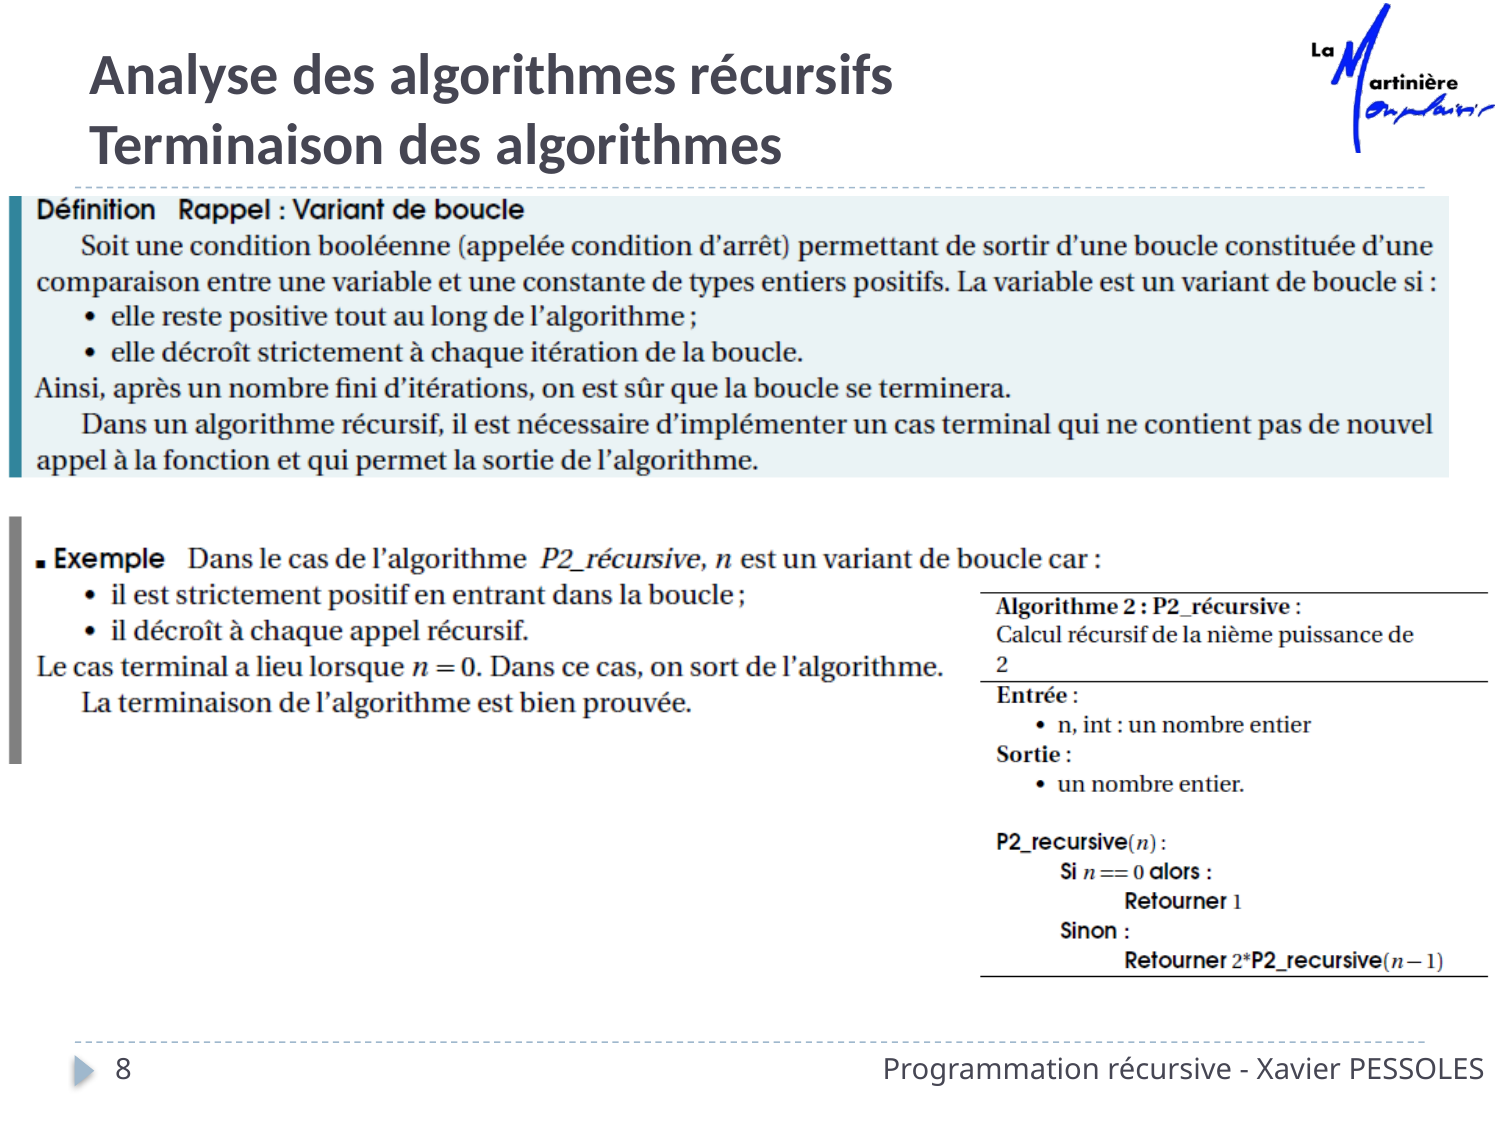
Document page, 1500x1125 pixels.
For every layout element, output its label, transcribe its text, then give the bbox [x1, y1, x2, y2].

picture [1310, 3, 1495, 153]
title Analyse des algorithmes récursifs Terminaison des algorithmes [75, 24, 1223, 188]
slide_number 8 [100, 1042, 426, 1103]
footer Programmation récursive - Xavier PESSOLES [426, 1042, 1500, 1103]
picture [0, 195, 1500, 985]
